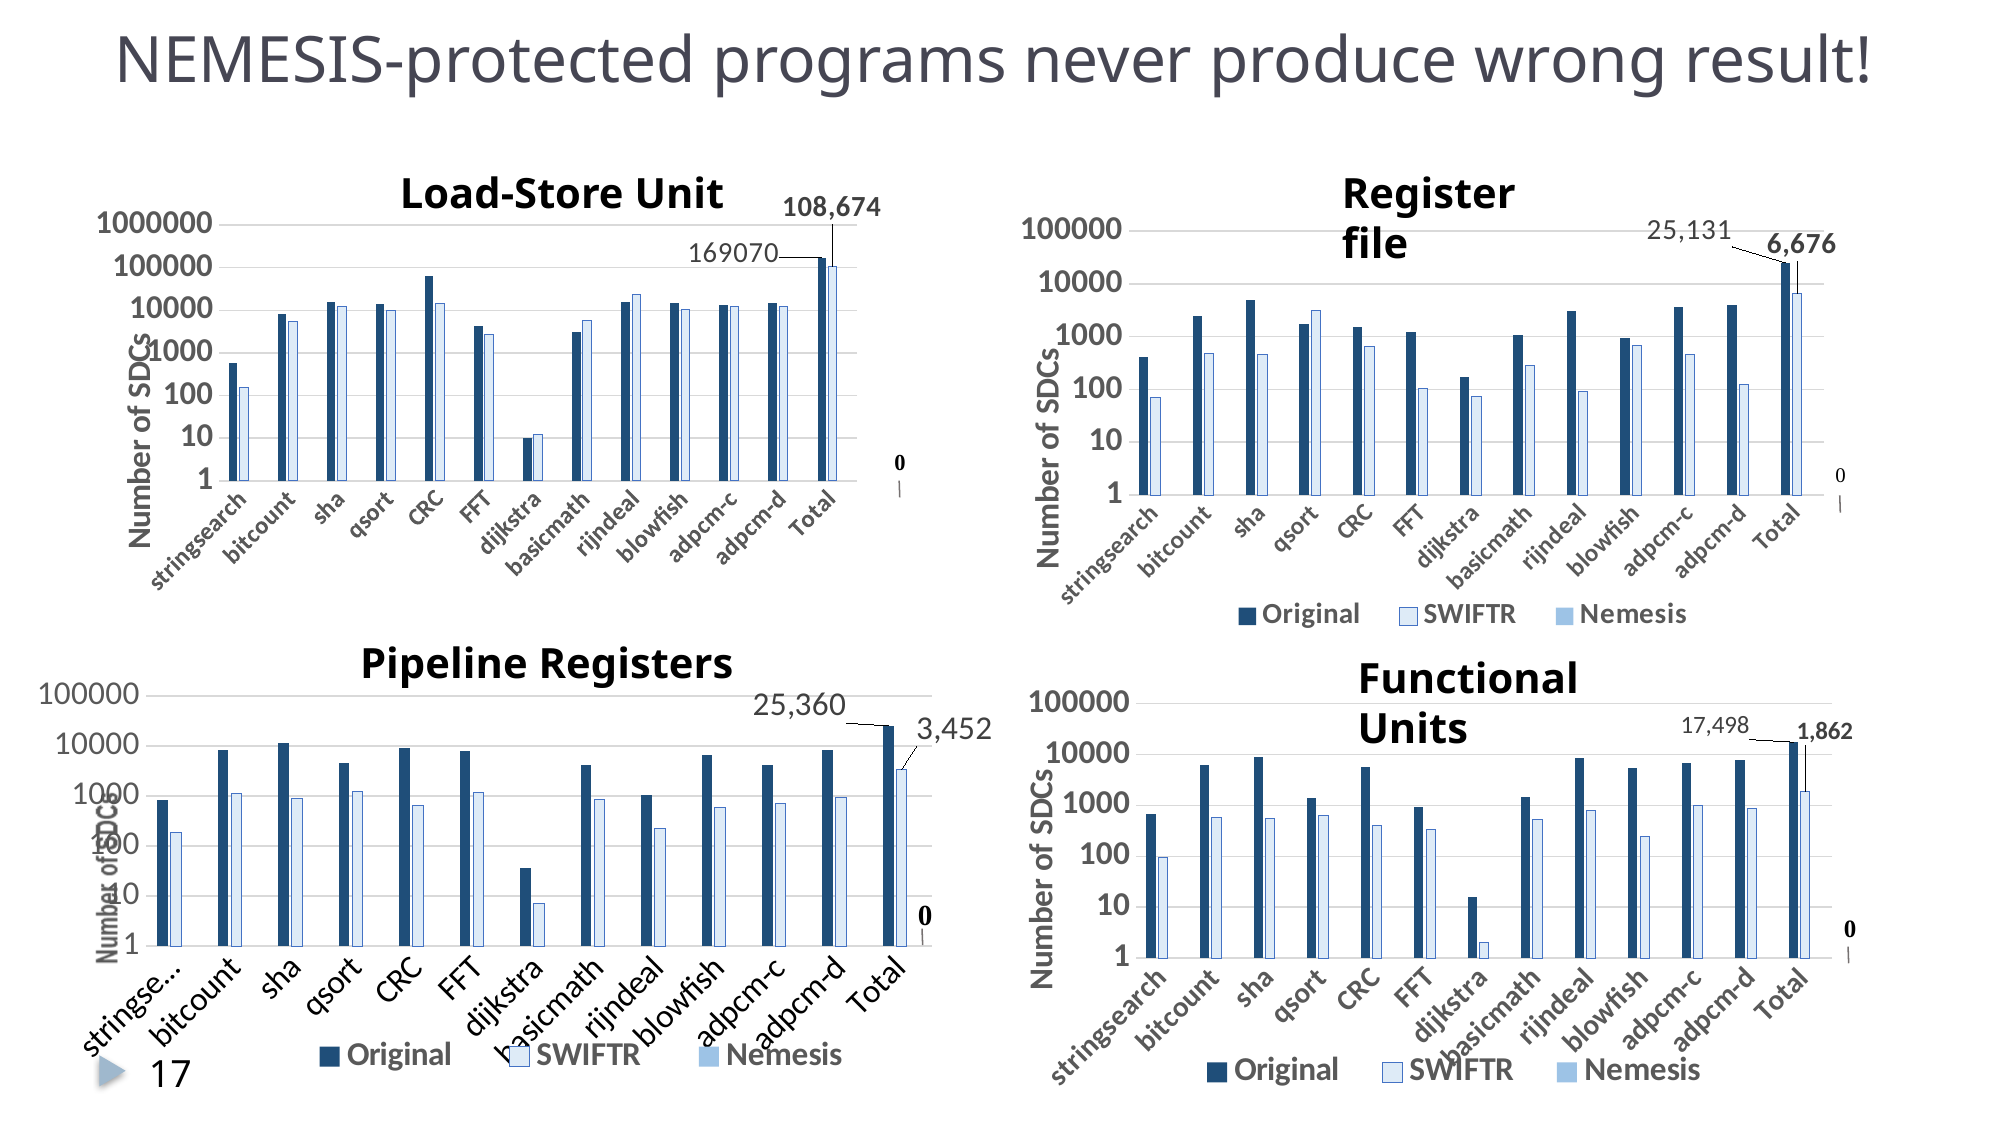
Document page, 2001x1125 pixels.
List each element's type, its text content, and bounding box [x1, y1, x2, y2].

chart [95, 156, 928, 627]
title NEMESIS-protected programs never produce wrong result! [99, 0, 1900, 103]
chart [11, 160, 1909, 1103]
